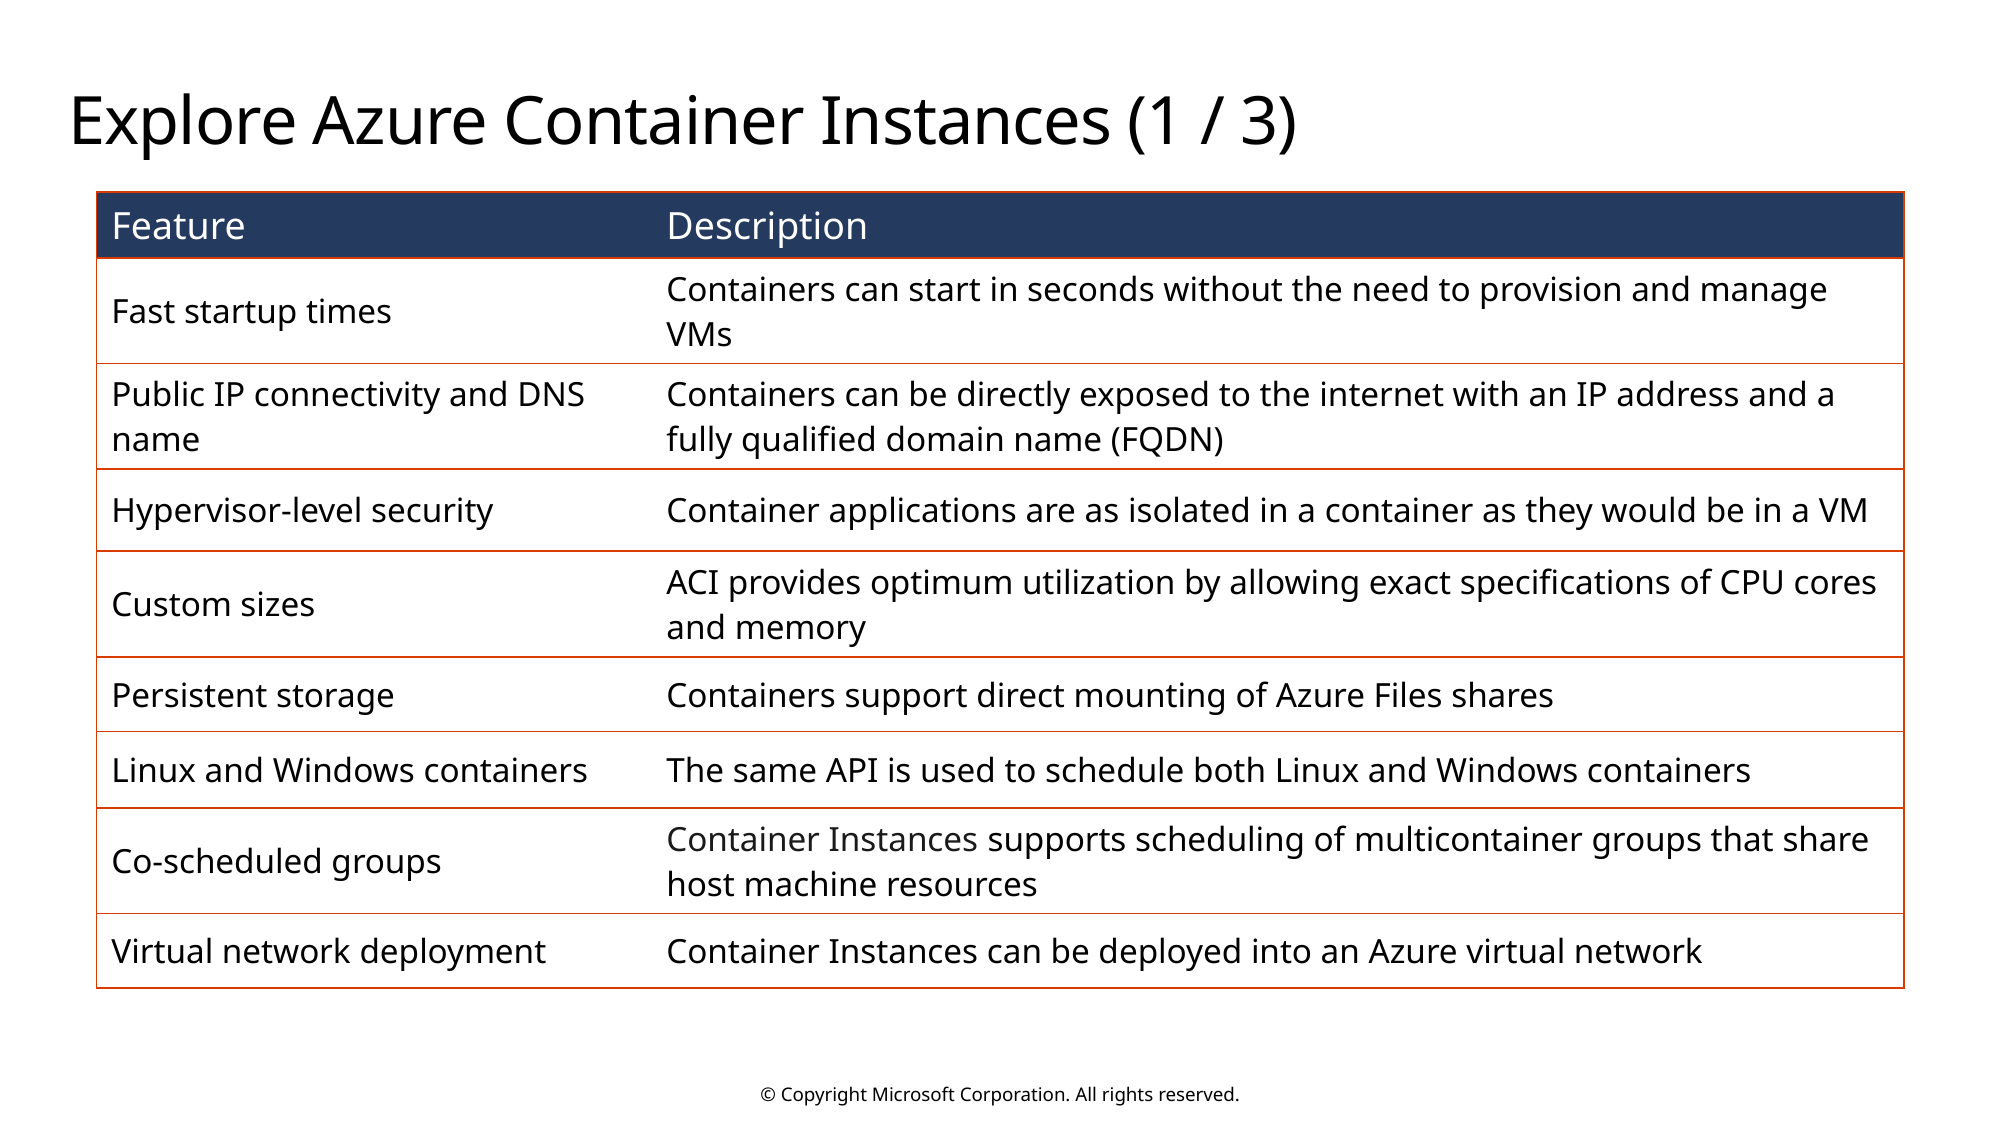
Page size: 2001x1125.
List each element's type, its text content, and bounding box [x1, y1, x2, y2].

table_cell Persistent storage [97, 658, 651, 731]
table_cell Containers can start in seconds without the need to provision and manage VMs [651, 259, 1903, 363]
table_cell Hypervisor-level security [97, 470, 651, 550]
table_header Feature [97, 193, 651, 257]
table_cell ACI provides optimum utilization by allowing exact specifications of CPU cores and memory [651, 552, 1903, 656]
table_cell Container Instances can be deployed into an Azure virtual network [651, 914, 1903, 987]
table_cell Container Instances supports scheduling of multicontainer groups that share host machine resources [651, 809, 1903, 913]
title Explore Azure Container Instances (1 / 3) [68, 72, 1930, 184]
table_header Description [651, 193, 1903, 257]
table_cell Co-scheduled groups [97, 809, 651, 913]
table_cell Containers support direct mounting of Azure Files shares [651, 658, 1903, 731]
table_cell Fast startup times [97, 259, 651, 363]
table_cell Custom sizes [97, 552, 651, 656]
table_cell Public IP connectivity and DNS name [97, 364, 651, 468]
table_cell Virtual network deployment [97, 914, 651, 987]
table_cell Containers can be directly exposed to the internet with an IP address and a fully qualified domain name (FQDN) [651, 364, 1903, 468]
table_cell Container applications are as isolated in a container as they would be in a VM [651, 470, 1903, 550]
table_cell The same API is used to schedule both Linux and Windows containers [651, 732, 1903, 807]
table_cell Linux and Windows containers [97, 732, 651, 807]
